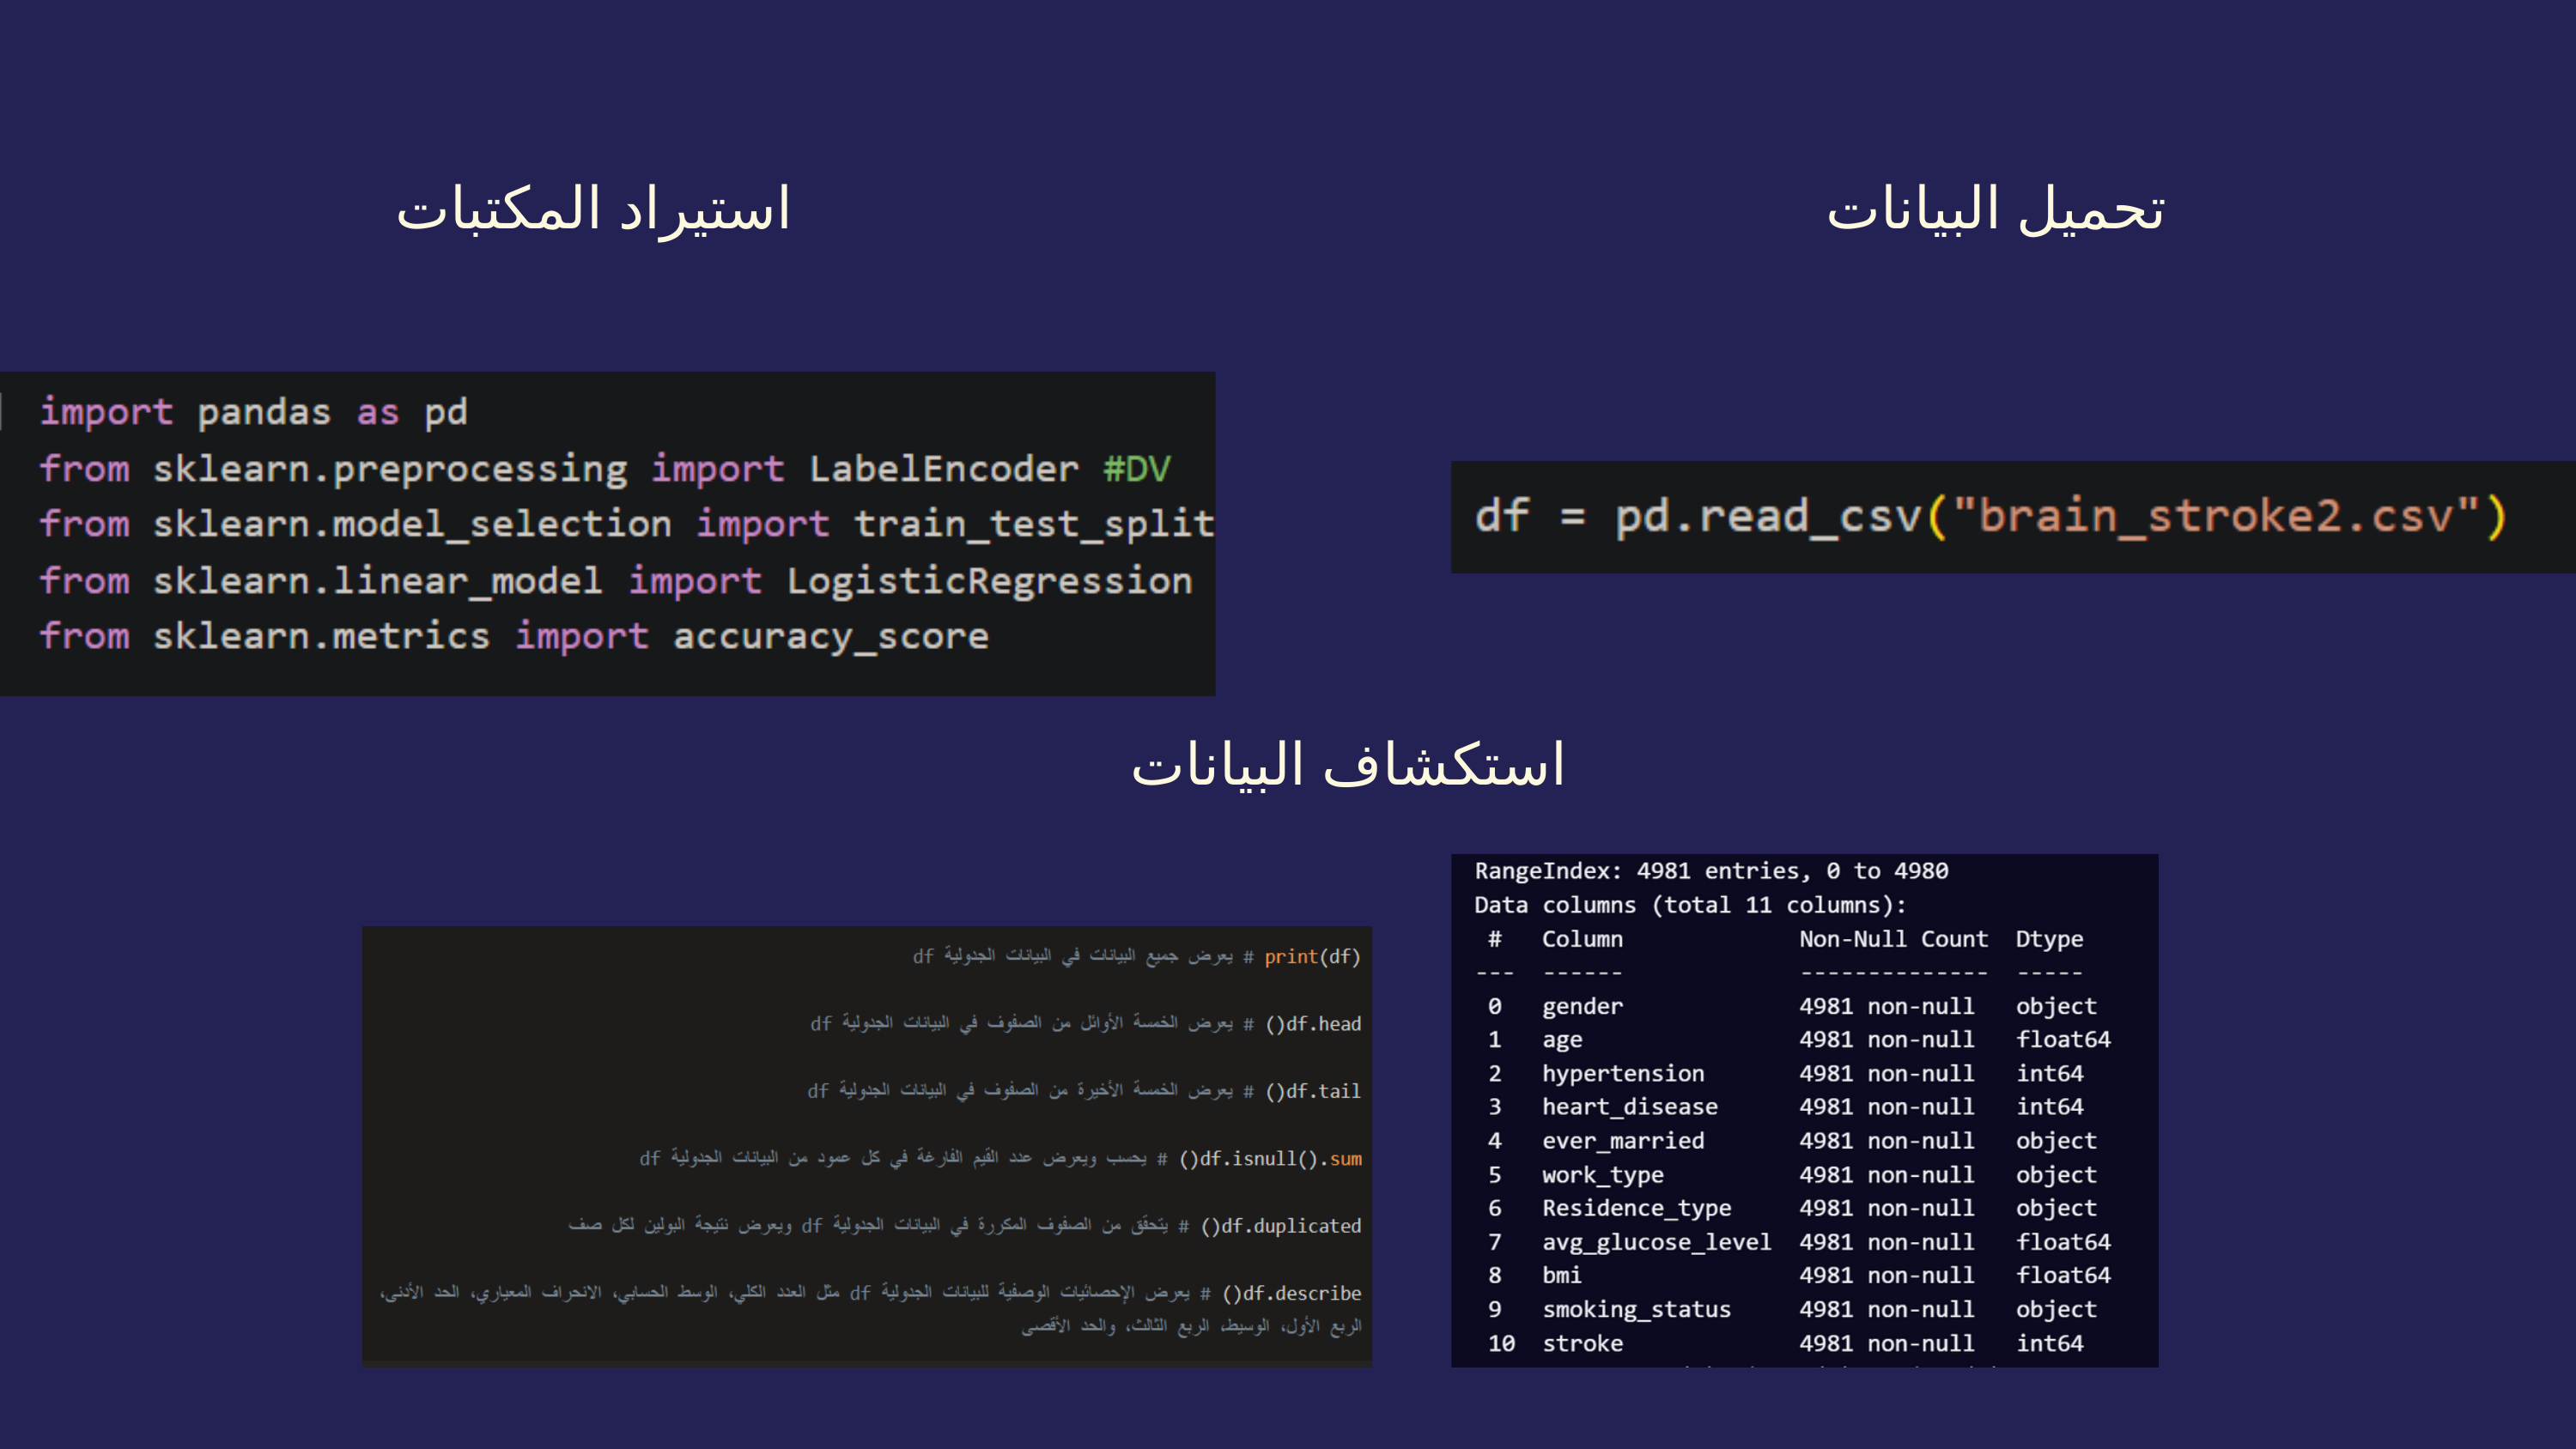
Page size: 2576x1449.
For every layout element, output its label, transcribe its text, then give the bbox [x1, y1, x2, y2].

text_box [361, 926, 1373, 1367]
text_box استكشاف البيانات [1130, 720, 1614, 797]
text_box [1451, 854, 2159, 1367]
text_box تحميل البيانات [1826, 164, 2202, 241]
text_box [1451, 461, 2576, 574]
text_box [0, 372, 1216, 696]
text_box استيراد المكتبات [394, 164, 828, 240]
